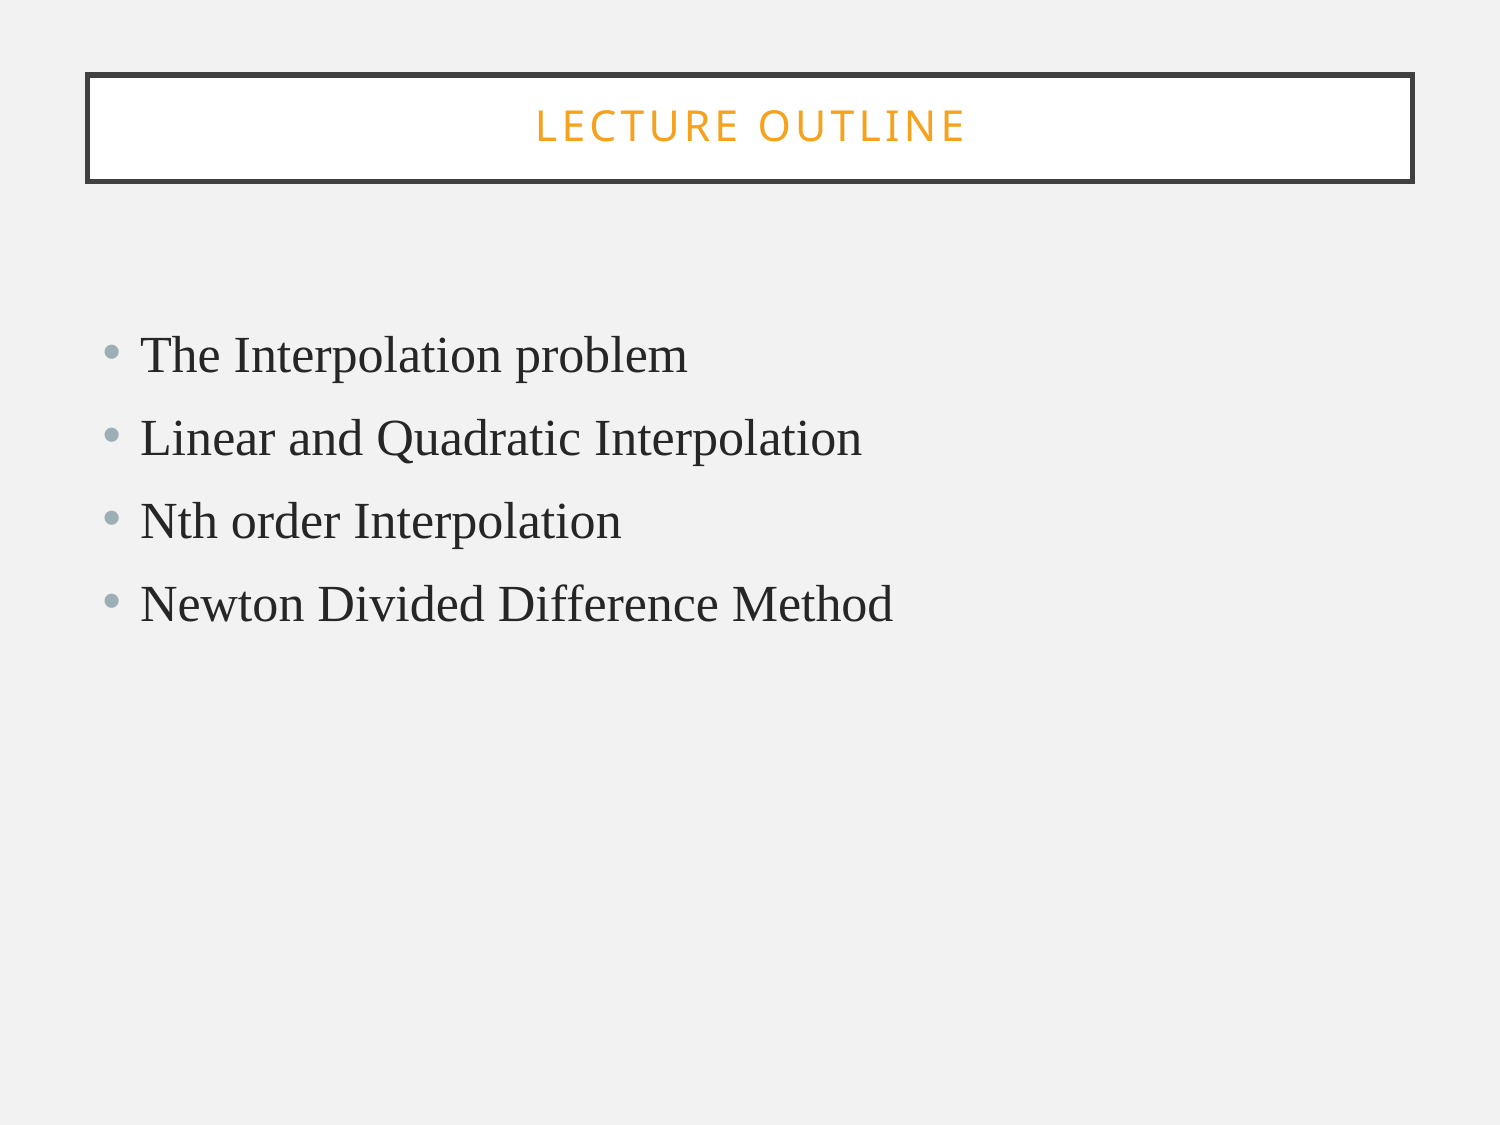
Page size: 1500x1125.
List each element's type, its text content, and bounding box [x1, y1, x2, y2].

title Lecture outline [85, 72, 1415, 184]
list The Interpolation problem Linear and Quadratic Interpolation Nth order Interpolation Newton Divided Difference Method [87, 312, 1413, 955]
